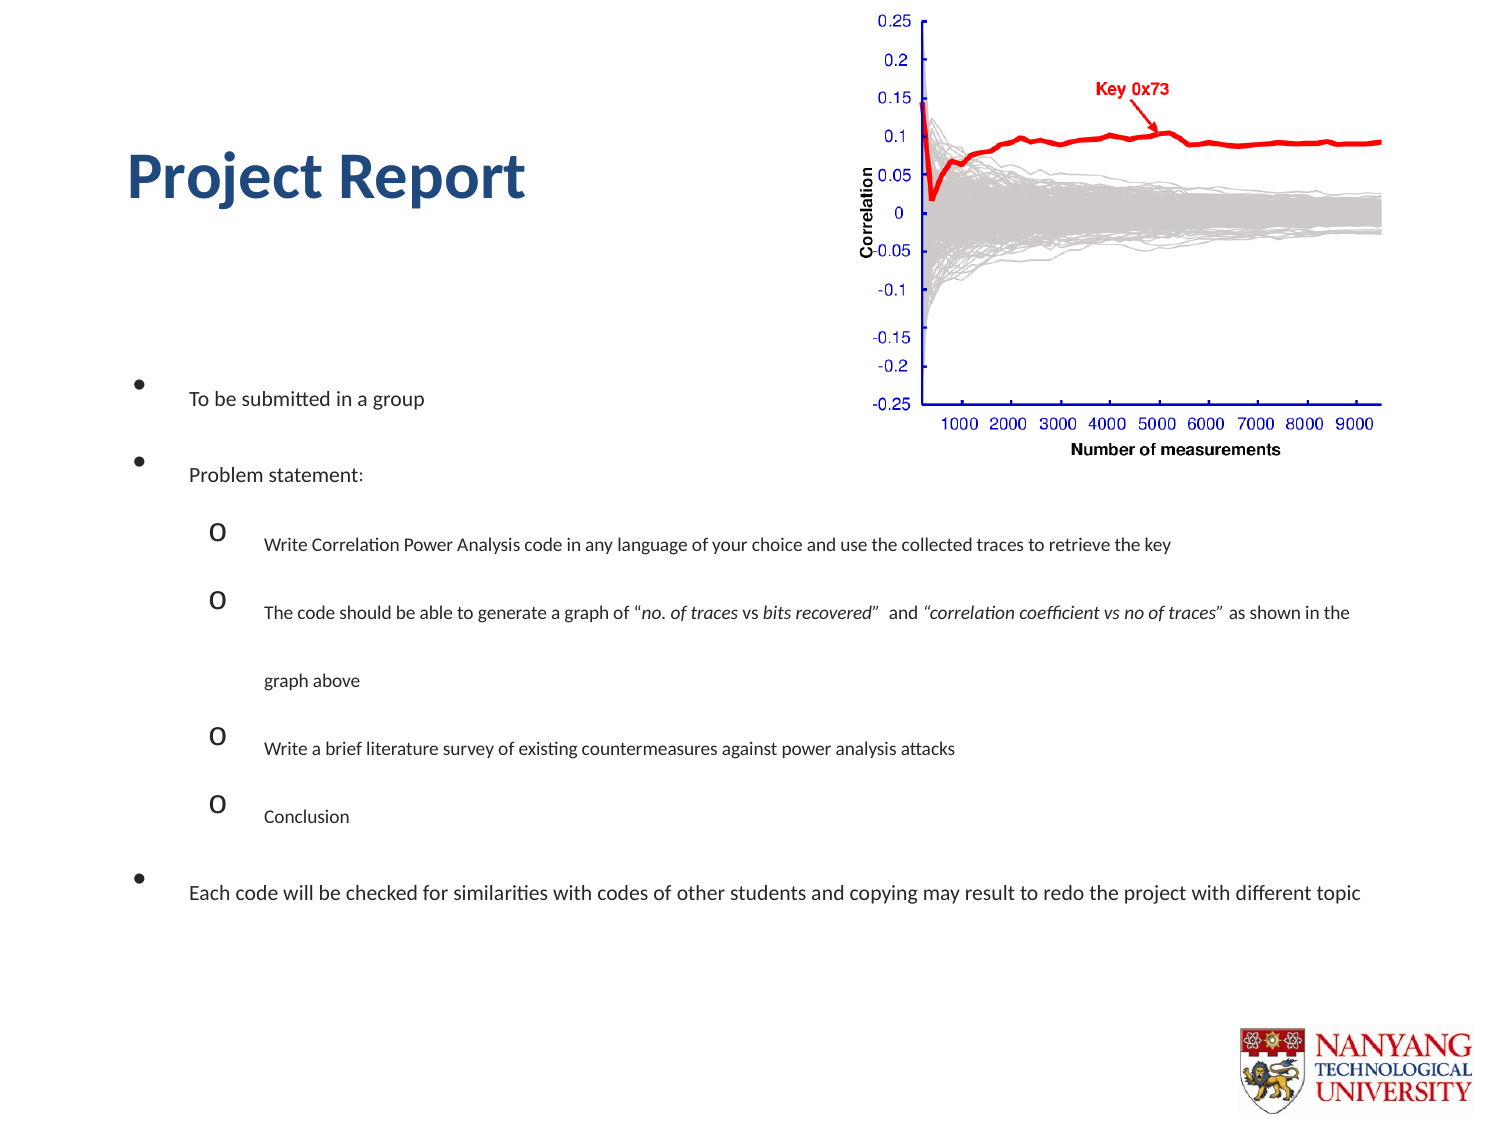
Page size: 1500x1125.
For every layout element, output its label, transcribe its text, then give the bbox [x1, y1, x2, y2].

picture [849, 5, 1382, 462]
text_box To be submitted in a group Problem statement: Write Correlation Power Analysis code in any language of your choice and use the collected traces to retrieve the key The code should be able to generate a graph of “no. of traces vs bits recovered” and “correlation coefficient vs no of traces” as shown in the graph above Write a brief literature survey of existing countermeasures against power analysis attacks Conclusion Each code will be checked for similarities with codes of other students and copying may result to redo the project with different topic [118, 326, 1382, 912]
title Project Report [112, 99, 844, 244]
picture [1237, 1024, 1475, 1118]
